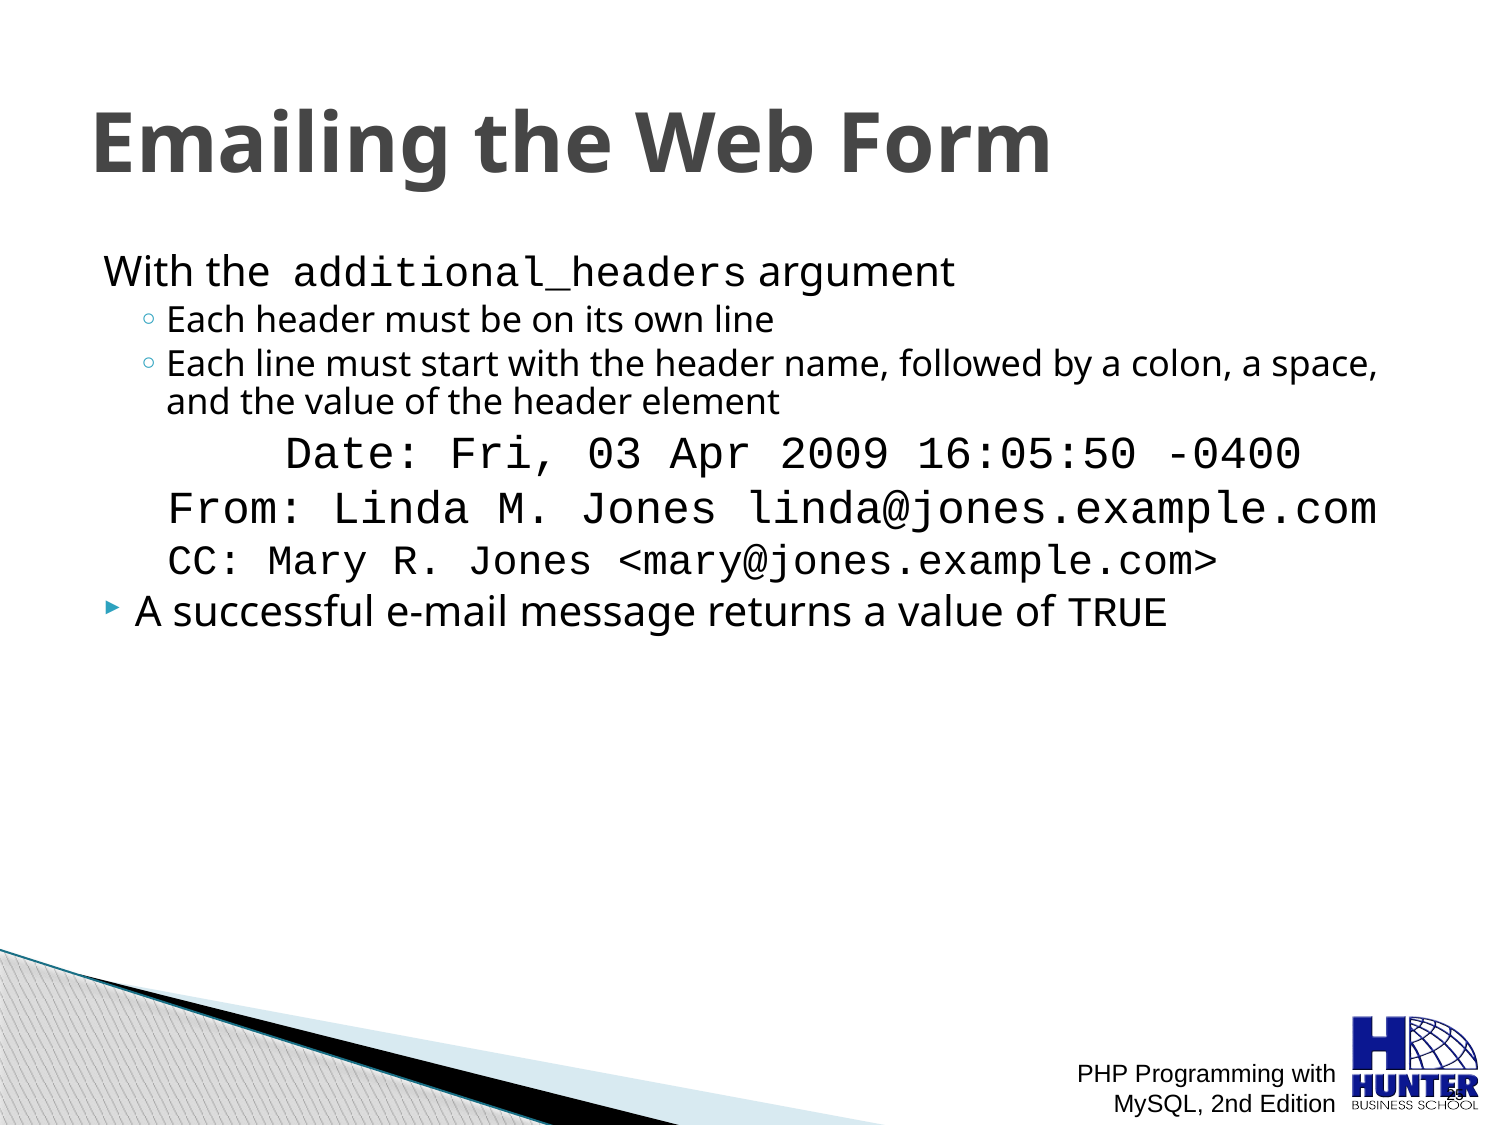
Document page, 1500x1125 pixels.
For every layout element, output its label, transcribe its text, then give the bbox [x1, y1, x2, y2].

title Emailing the Web Form [75, 45, 1425, 233]
list With the additional_headers argument Each header must be on its own line Each line must start with the header name, followed by a colon, a space, and the value of the header element Date: Fri, 03 Apr 2009 16:05:50 -0400 From: Linda M. Jones linda@jones.example.com CC: Mary R. Jones <mary@jones.example.com> A successful e-mail message returns a value of TRUE [75, 243, 1425, 986]
slide_number 25 [1418, 1051, 1479, 1112]
picture [1352, 1016, 1479, 1111]
footer PHP Programming with MySQL, 2nd Edition [1043, 1038, 1352, 1125]
